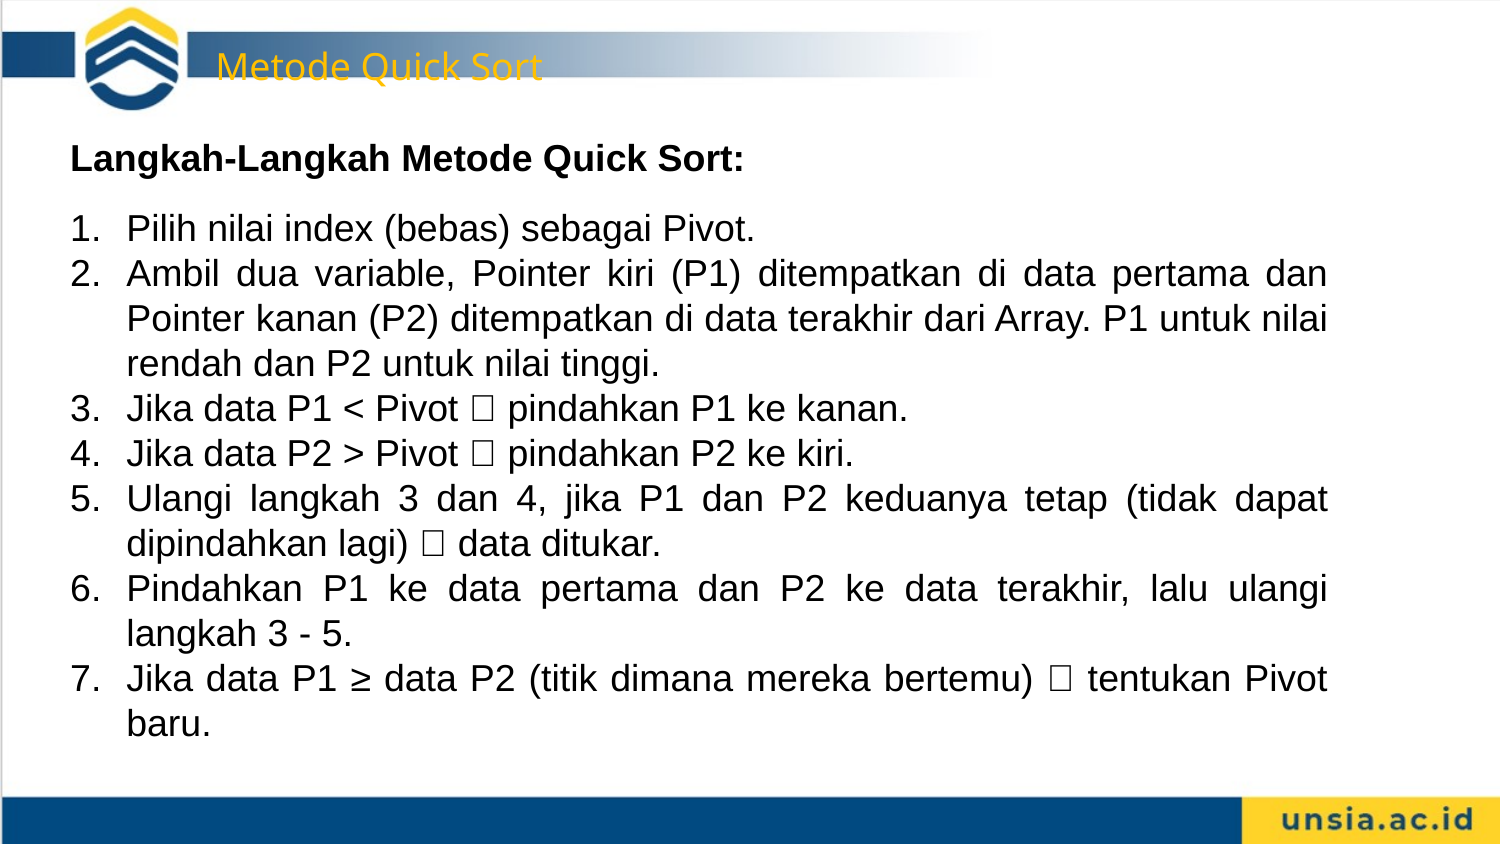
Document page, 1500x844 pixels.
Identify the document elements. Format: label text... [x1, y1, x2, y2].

text_box Langkah-Langkah Metode Quick Sort: Pilih nilai index (bebas) sebagai Pivot. Ambil dua variable, Pointer kiri (P1) ditempatkan di data pertama dan Pointer kanan (P2) ditempatkan di data terakhir dari Array. P1 untuk nilai rendah dan P2 untuk nilai tinggi. Jika data P1 < Pivot  pindahkan P1 ke kanan. Jika data P2 > Pivot  pindahkan P2 ke kiri. Ulangi langkah 3 dan 4, jika P1 dan P2 keduanya tetap (tidak dapat dipindahkan lagi)  data ditukar. Pindahkan P1 ke data pertama dan P2 ke data terakhir, lalu ulangi langkah 3 - 5. Jika data P1 ≥ data P2 (titik dimana mereka bertemu)  tentukan Pivot baru. [55, 126, 1343, 752]
text_box Metode Quick Sort [200, 35, 559, 96]
picture [0, 0, 1500, 844]
